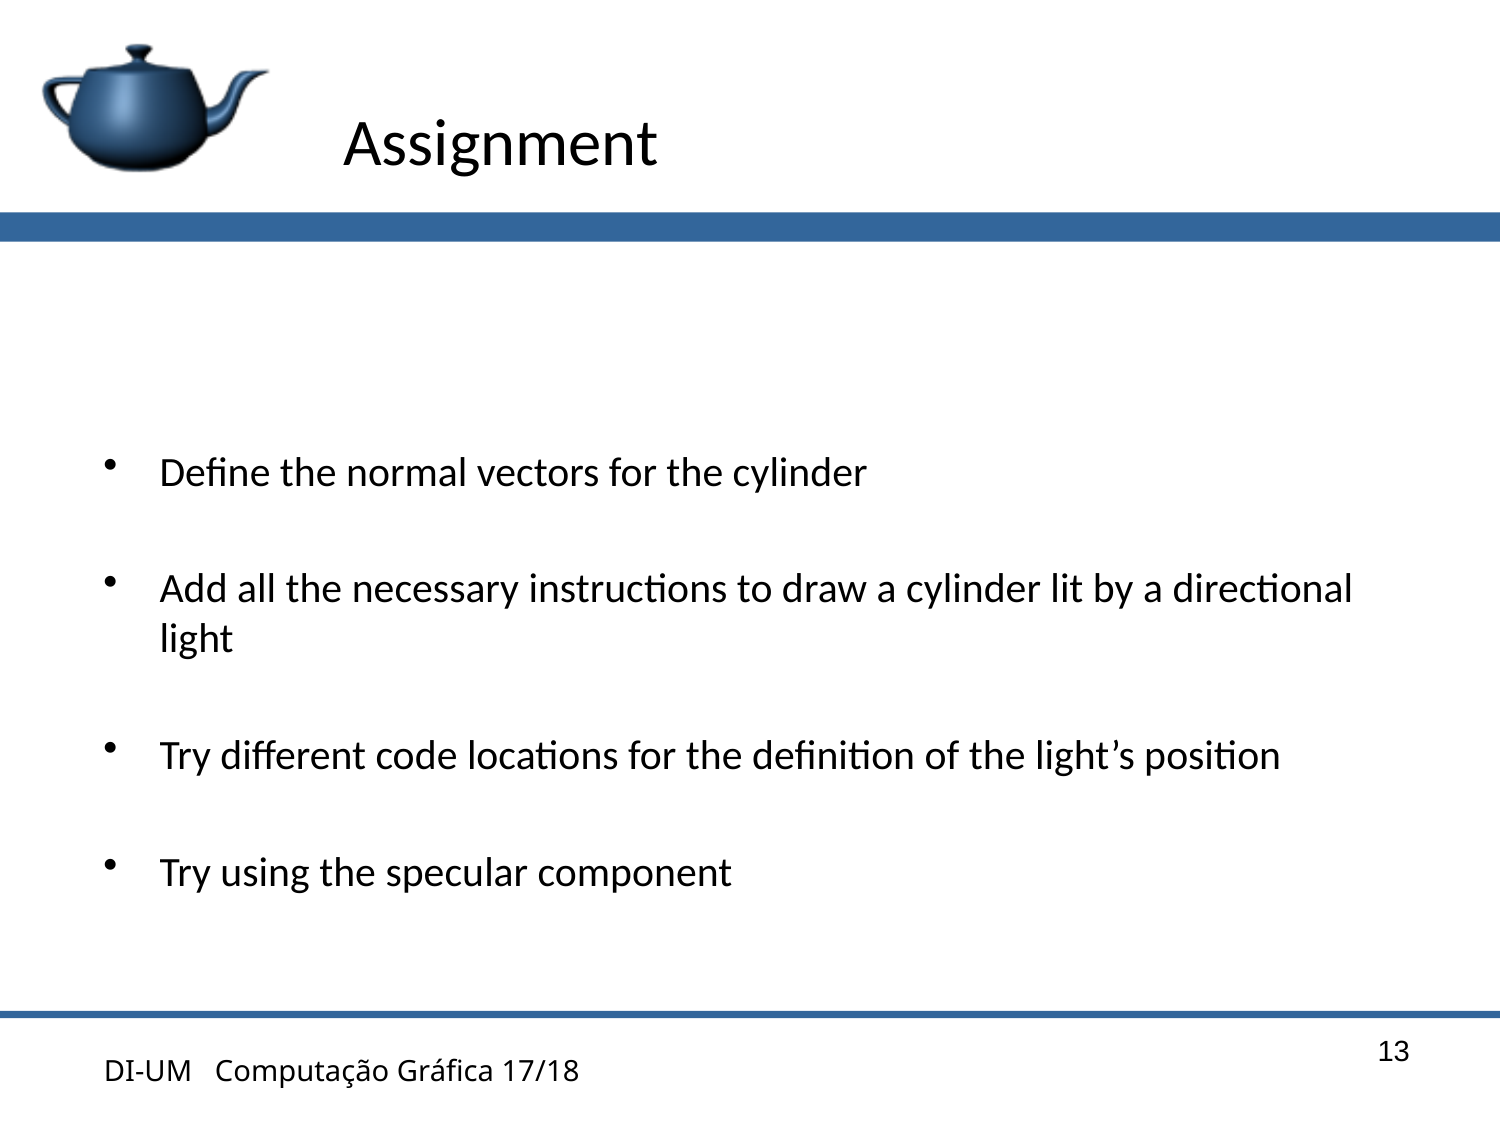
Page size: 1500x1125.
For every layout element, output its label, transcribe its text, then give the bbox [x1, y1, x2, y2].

footer DI-UM Computação Gráfica 17/18 [88, 1044, 988, 1124]
picture [36, 40, 277, 175]
title Assignment [328, 44, 1426, 233]
list Define the normal vectors for the cylinder Add all the necessary instructions to draw a cylinder lit by a directional light Try different code locations for the definition of the light’s position Try using the specular component [88, 250, 1439, 994]
slide_number 13 [1074, 1024, 1426, 1103]
